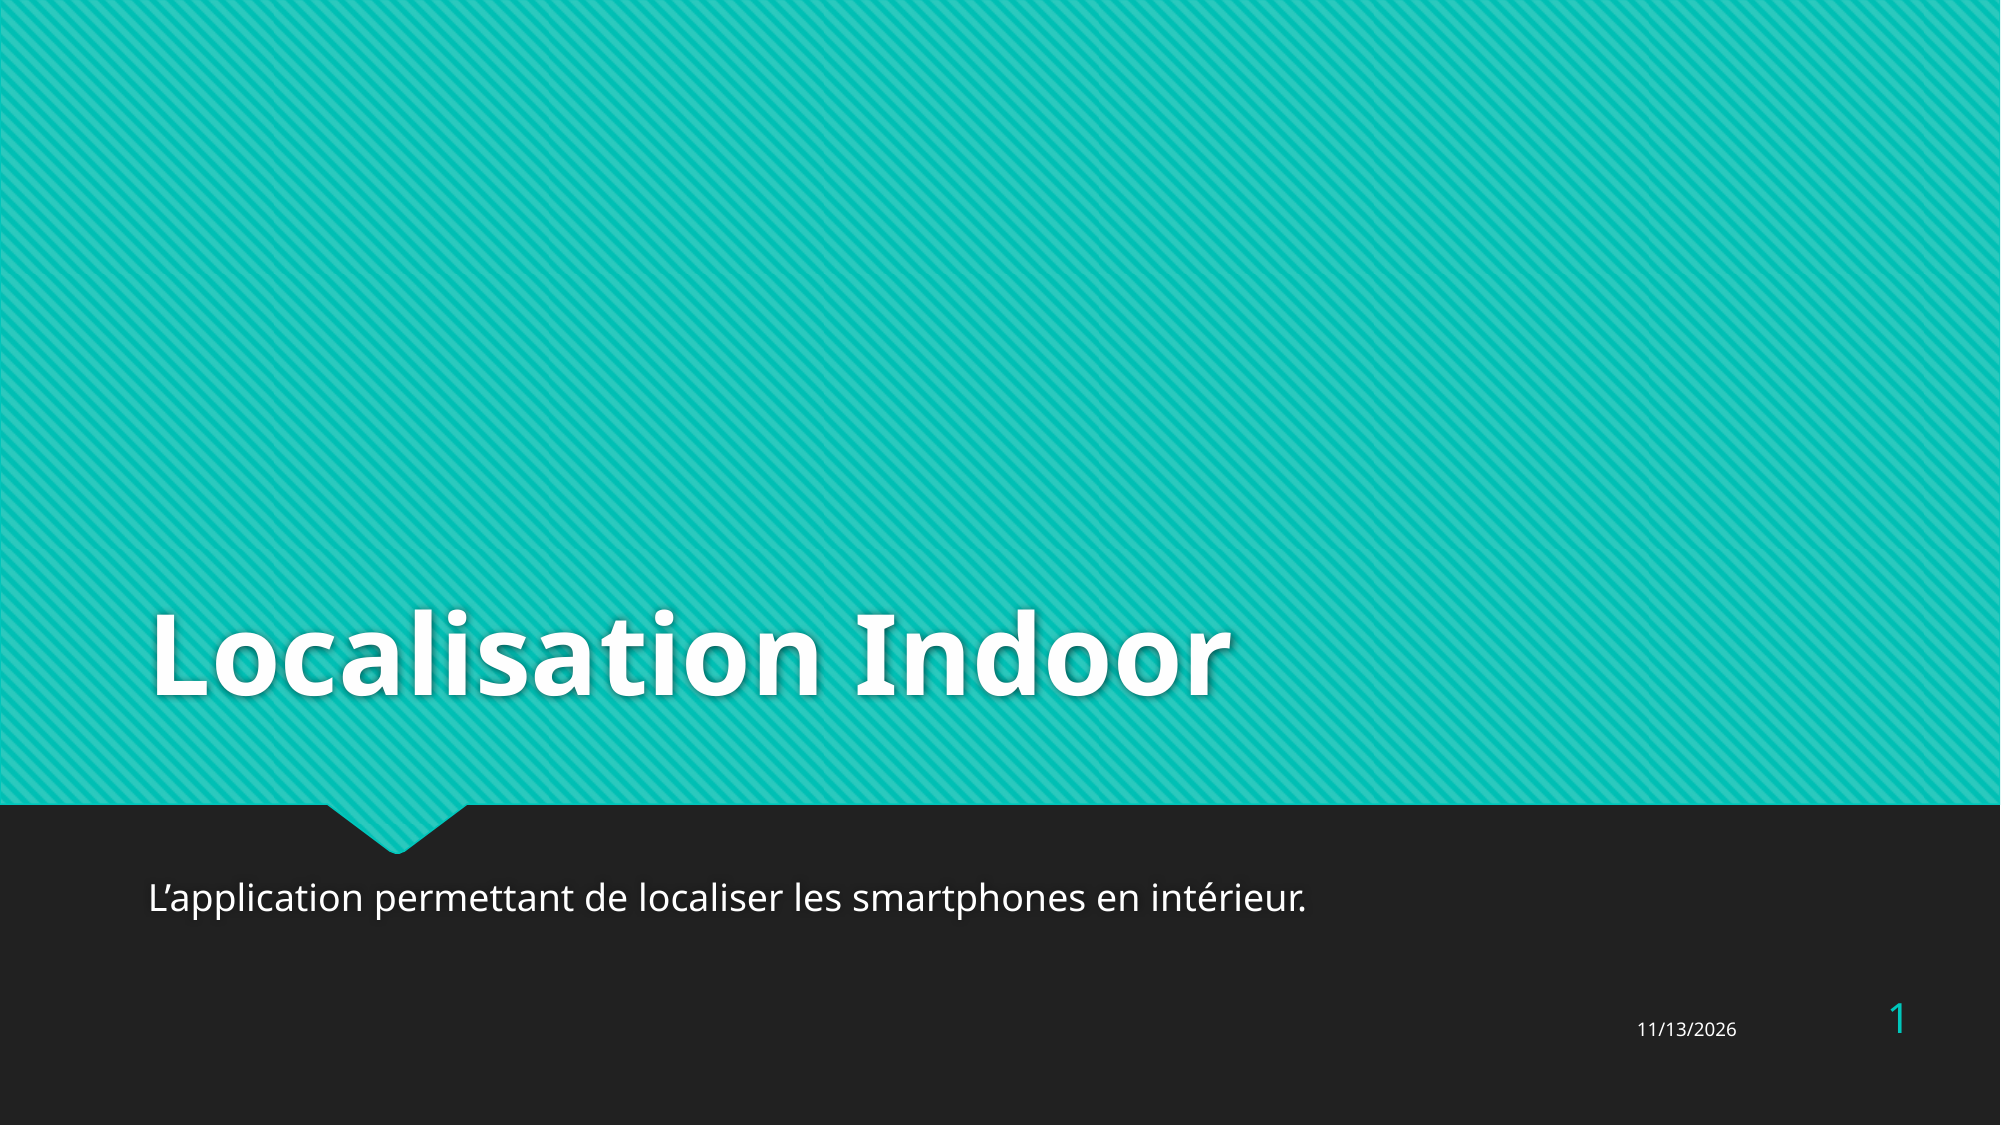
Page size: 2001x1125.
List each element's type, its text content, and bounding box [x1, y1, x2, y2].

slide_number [1531, 991, 1751, 1051]
slide_number 1 [1751, 970, 1926, 1051]
subtitle L’application permettant de localiser les smartphones en intérieur. [132, 866, 1868, 938]
title Localisation Indoor [132, 237, 1868, 726]
